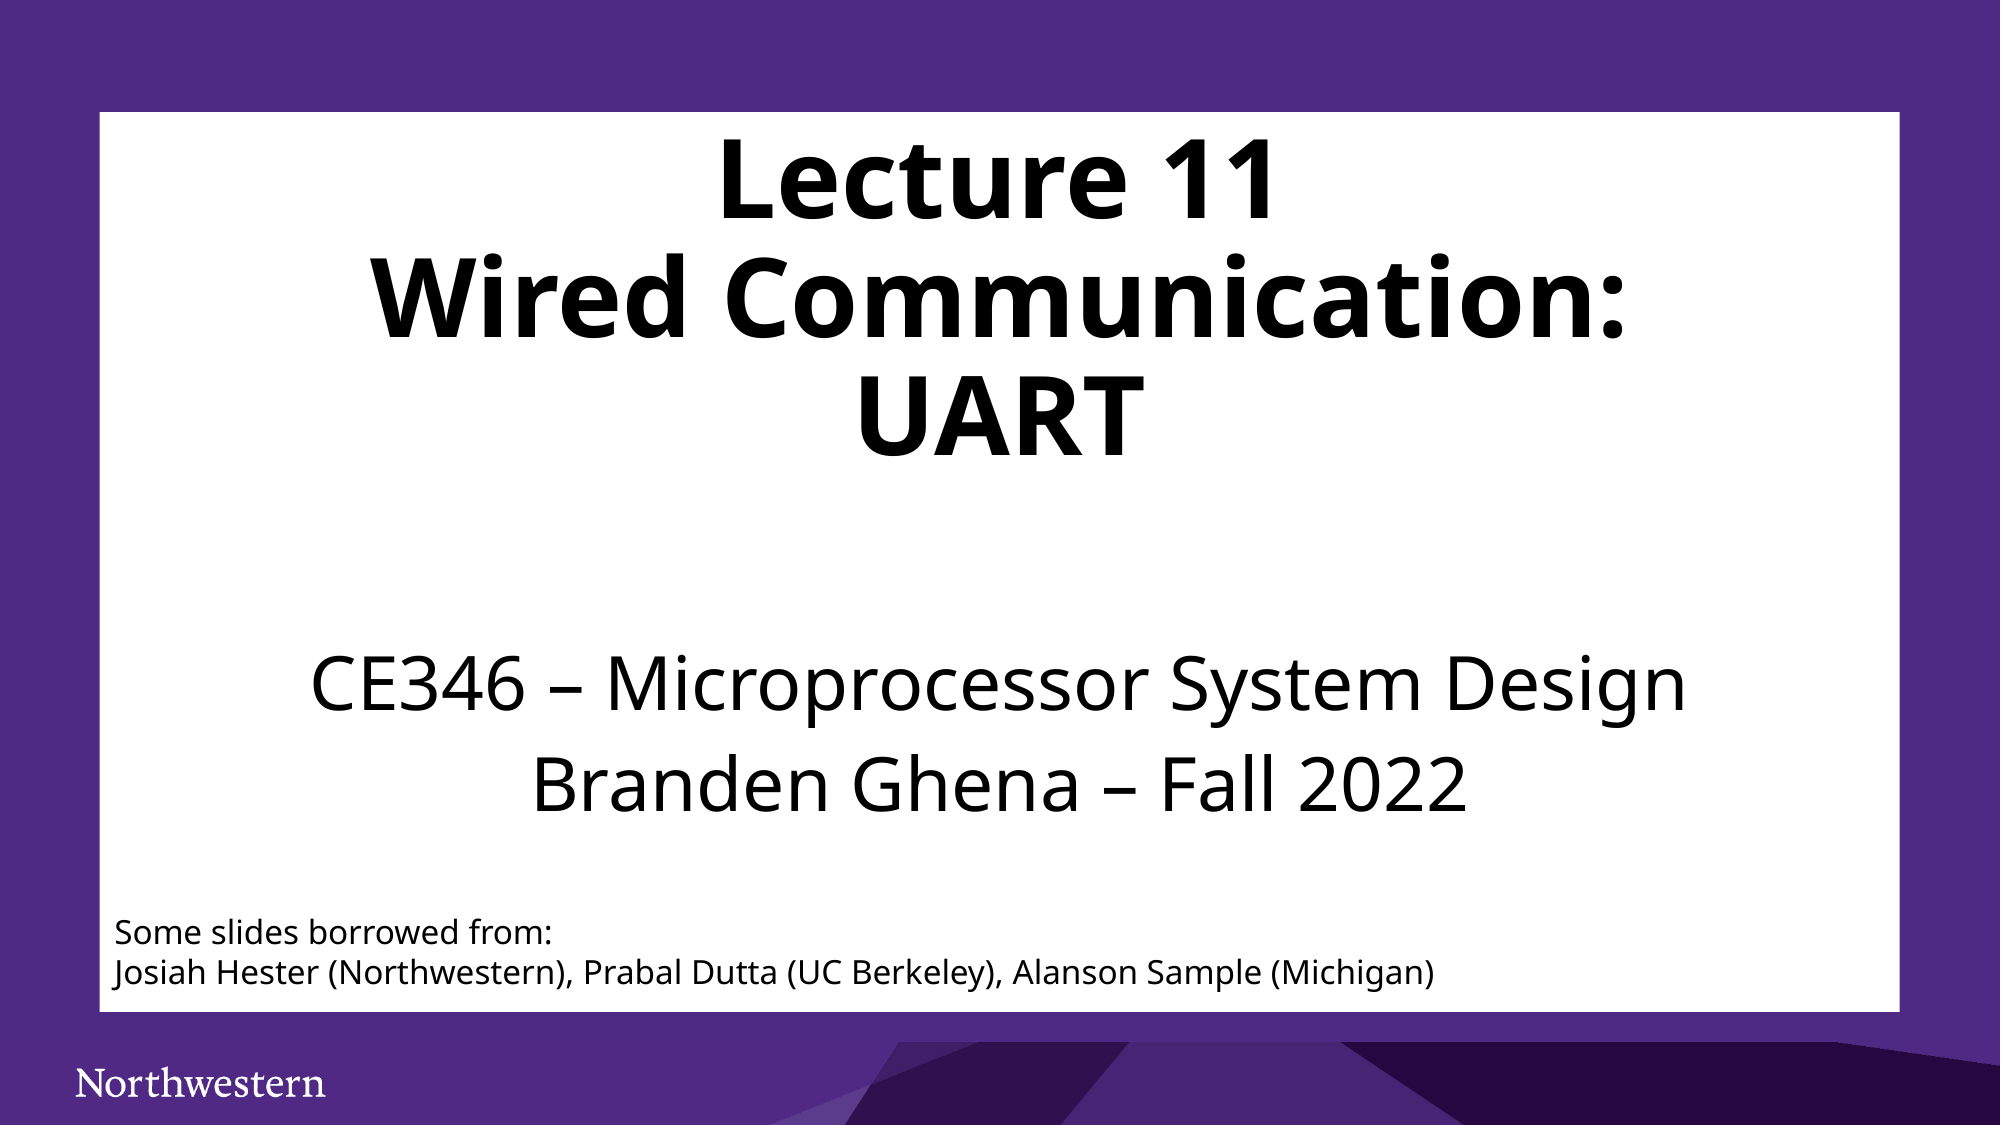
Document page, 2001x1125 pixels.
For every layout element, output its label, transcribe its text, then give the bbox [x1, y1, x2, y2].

picture [0, 1042, 2000, 1125]
title Lecture 11 Wired Communication: UART [99, 112, 1900, 488]
subtitle CE346 – Microprocessor System Design Branden Ghena – Fall 2022 [99, 637, 1900, 863]
text_box Some slides borrowed from: Josiah Hester (Northwestern), Prabal Dutta (UC Berkeley), Alanson Sample (Michigan) [99, 904, 1900, 999]
